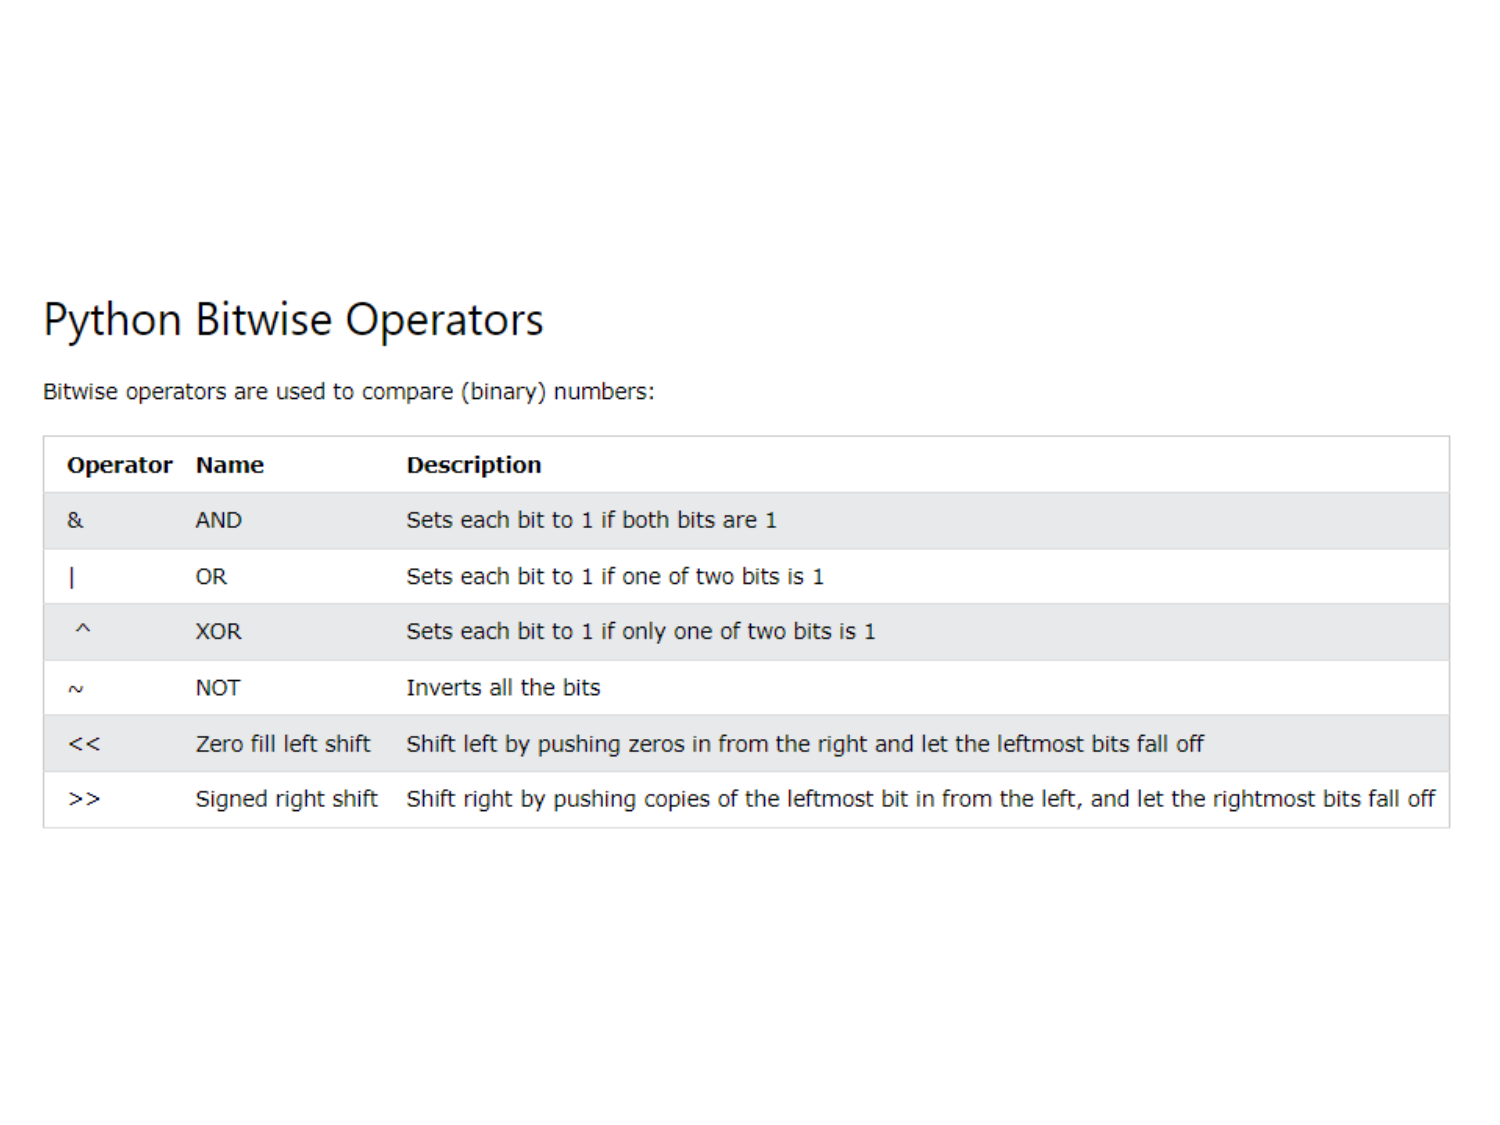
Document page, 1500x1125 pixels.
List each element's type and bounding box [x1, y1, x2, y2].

picture [29, 282, 1471, 843]
